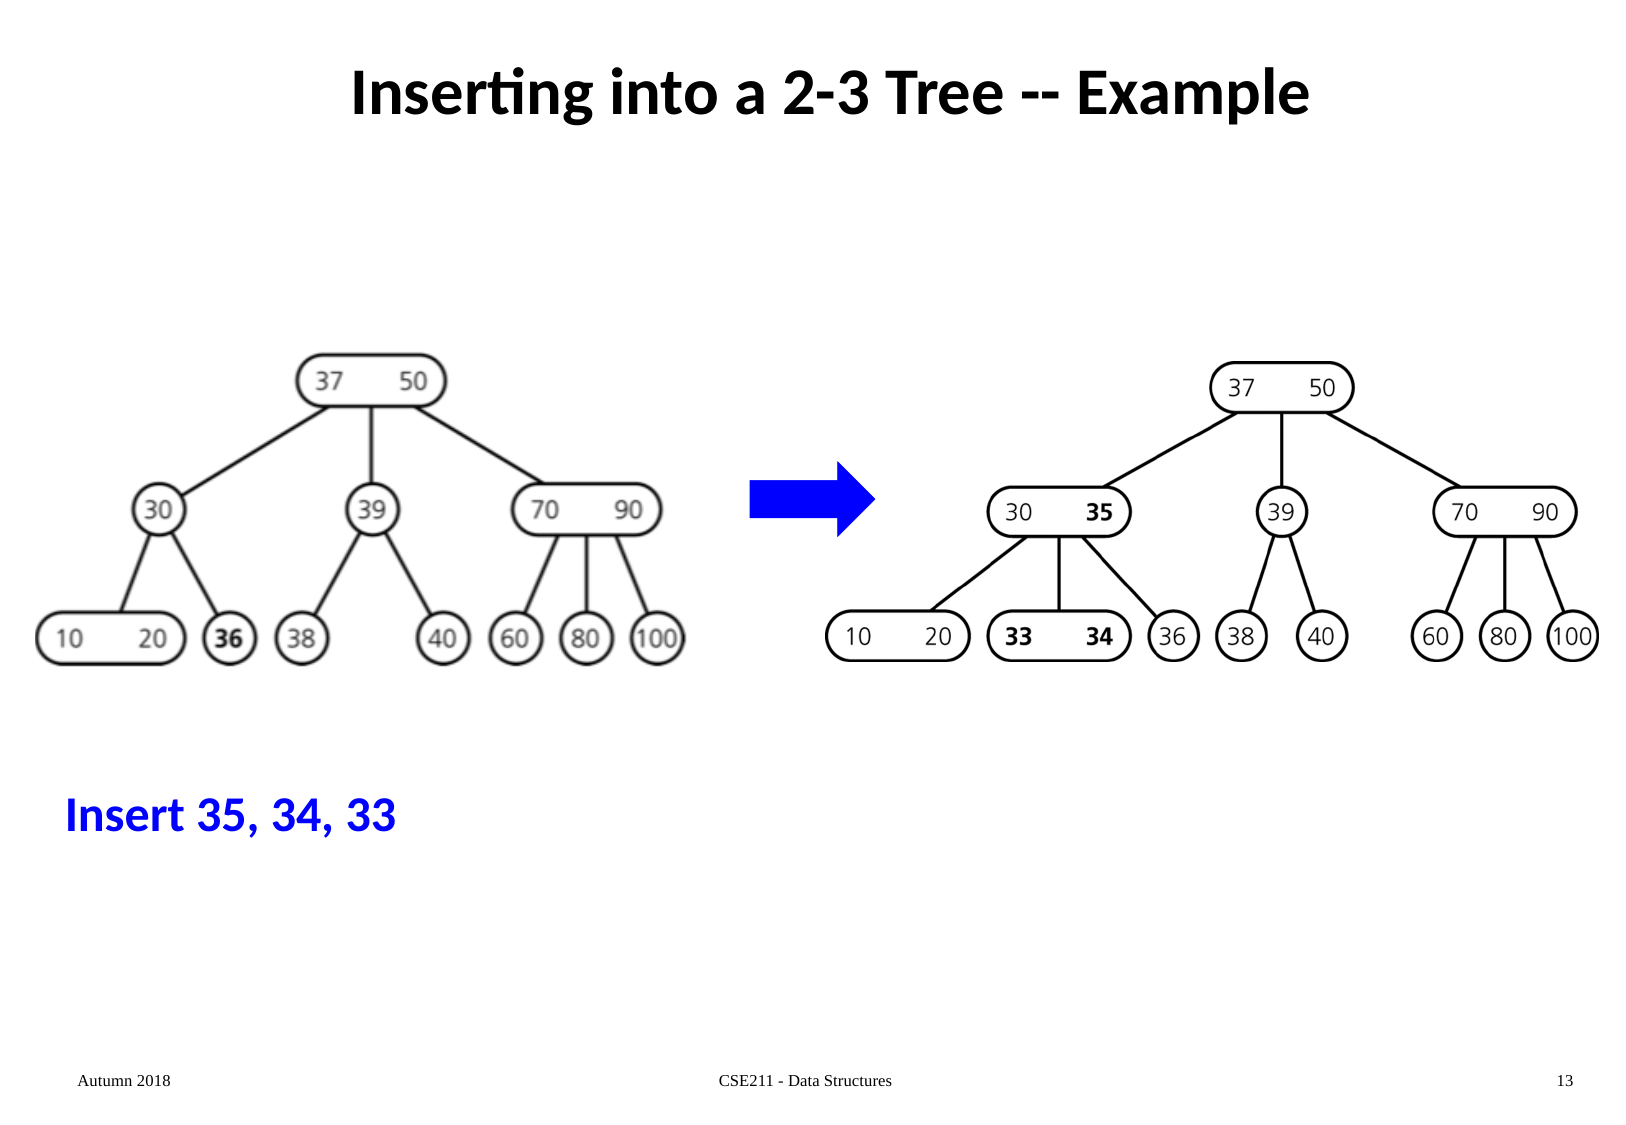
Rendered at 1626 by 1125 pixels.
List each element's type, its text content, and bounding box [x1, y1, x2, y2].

picture [35, 336, 688, 668]
text_box [750, 480, 819, 518]
footer CSE211 - Data Structures [500, 1062, 1111, 1101]
slide_number Autumn 2018 [62, 1062, 402, 1101]
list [824, 361, 1599, 662]
title Inserting into a 2-3 Tree -- Example [62, 24, 1601, 151]
text_box Insert 35, 34, 33 [49, 774, 575, 849]
slide_number 13 [1249, 1062, 1589, 1101]
